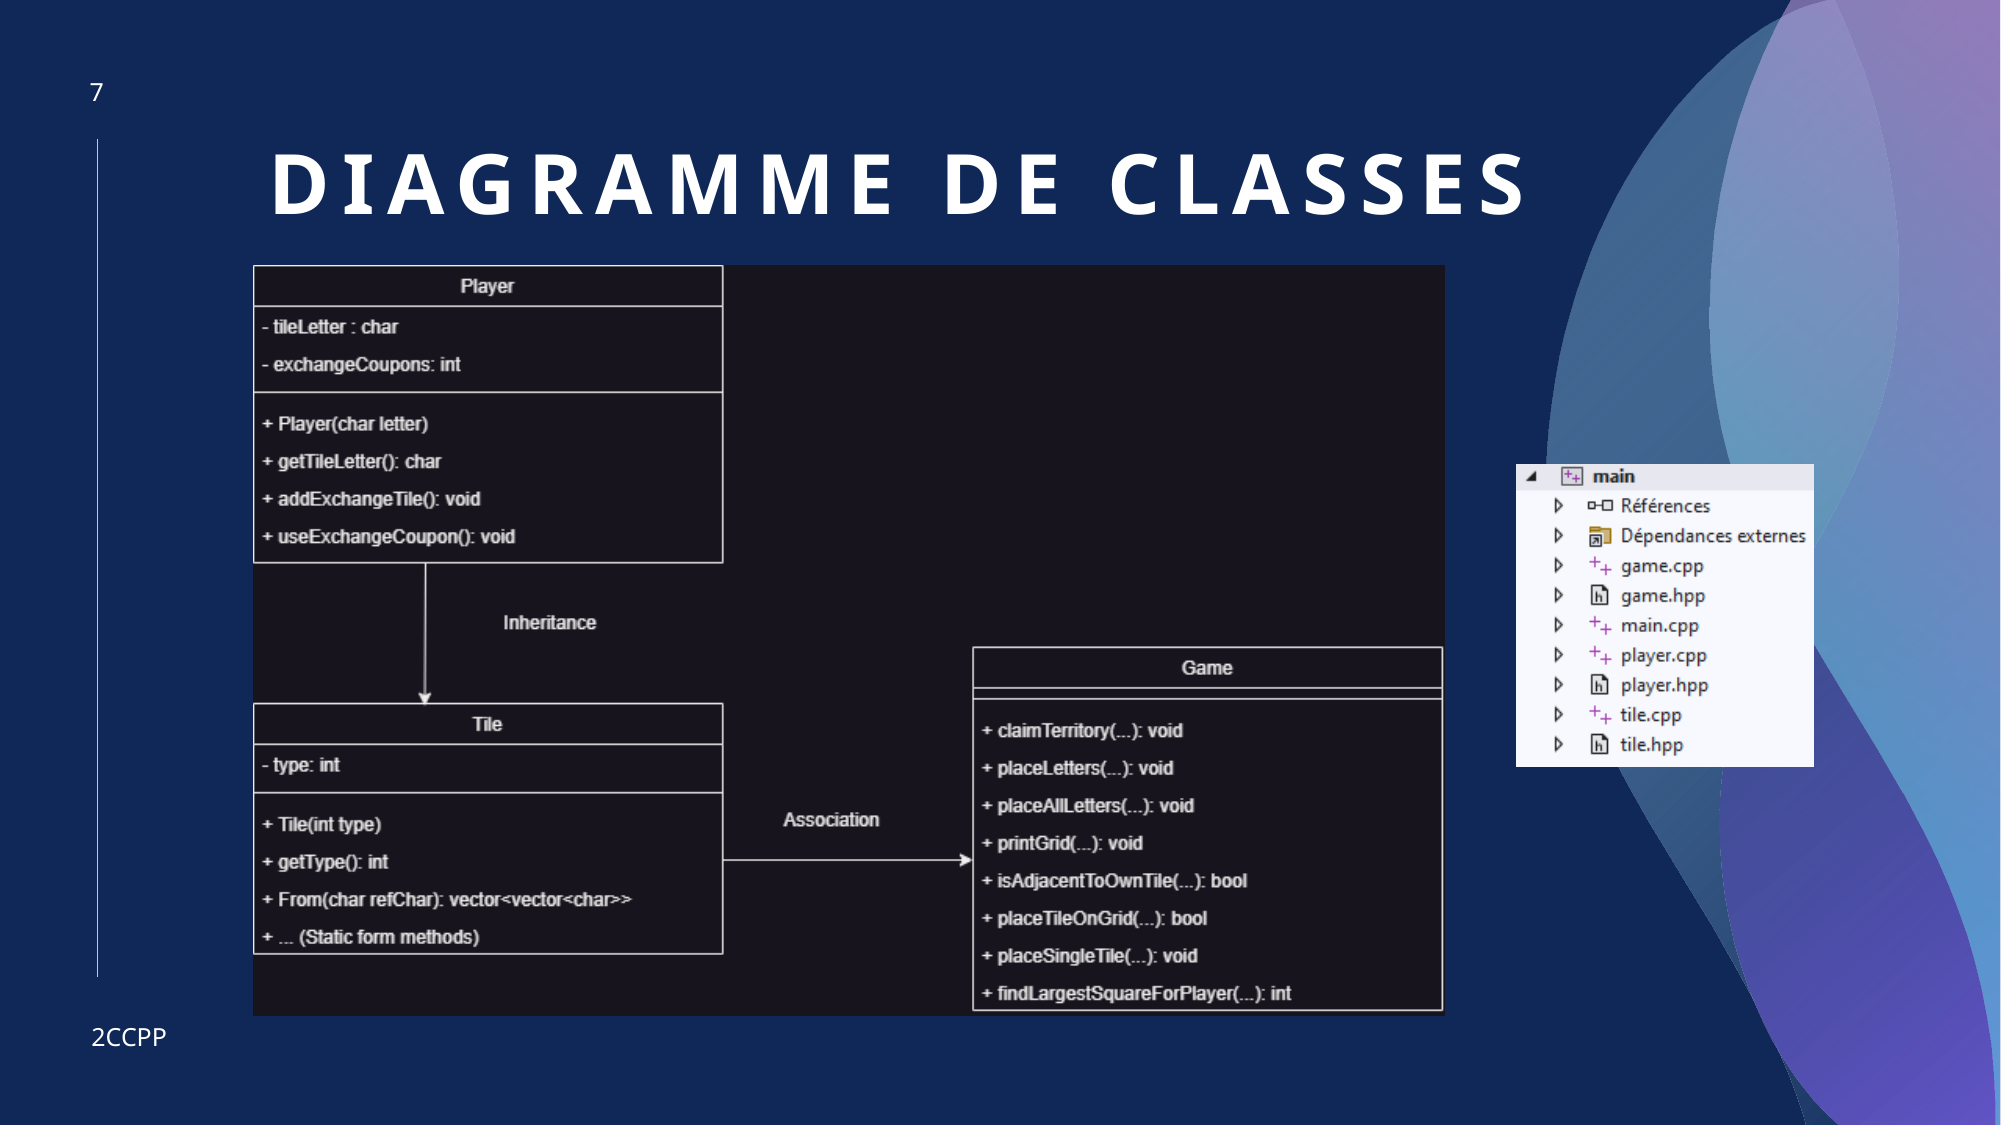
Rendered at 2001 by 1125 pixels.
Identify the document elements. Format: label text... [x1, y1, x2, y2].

title Diagramme de classes [253, 135, 1710, 311]
picture [253, 265, 1445, 1016]
picture [1516, 464, 1814, 767]
footer 2CCPP [76, 1015, 459, 1061]
slide_number 7 [53, 67, 140, 119]
